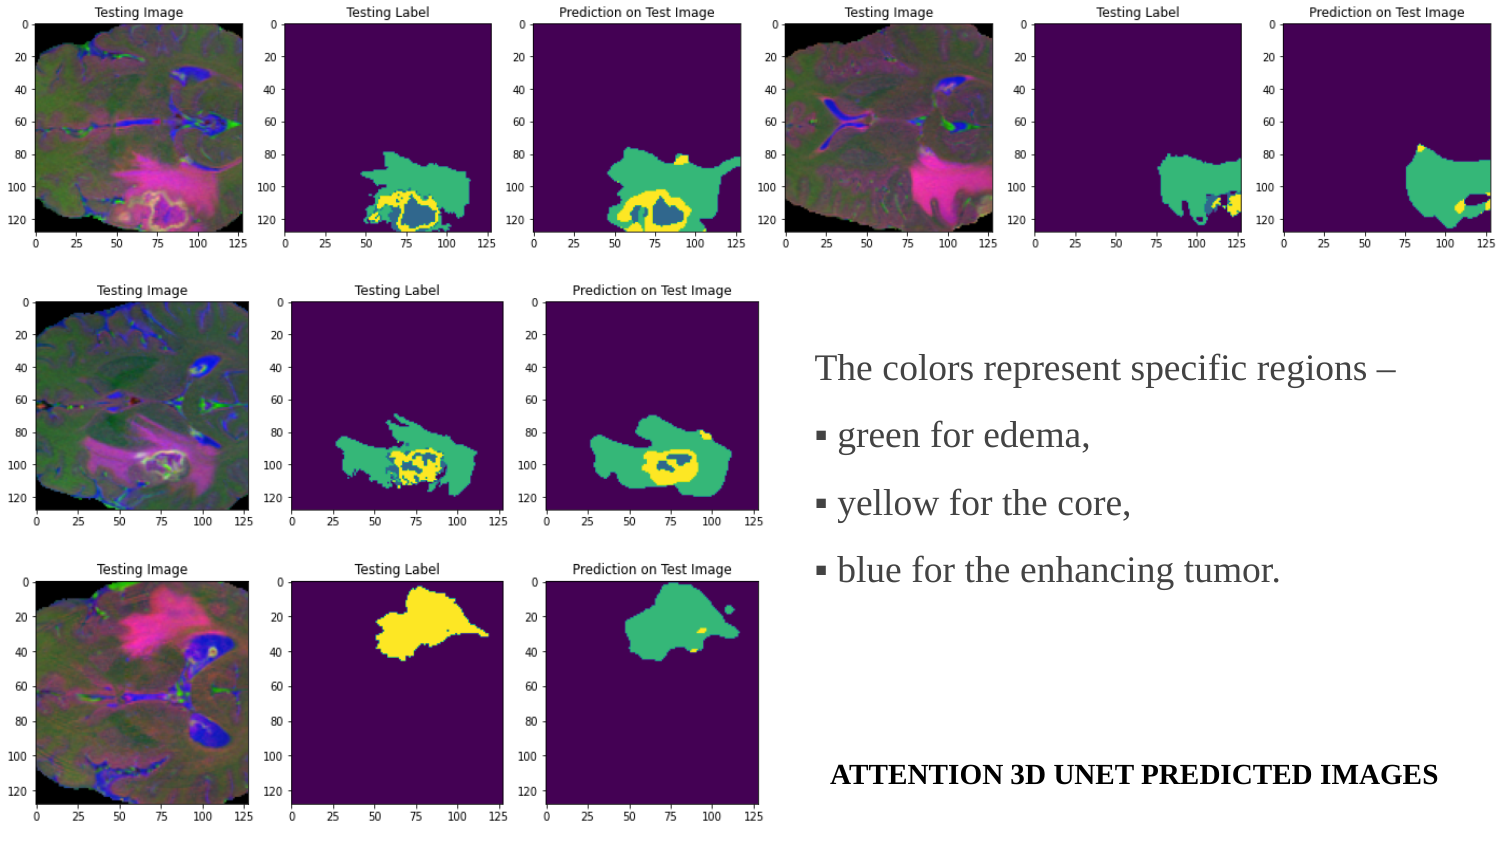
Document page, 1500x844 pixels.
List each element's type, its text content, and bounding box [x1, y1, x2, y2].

text_box ATTENTION 3D UNET PREDICTED IMAGES [815, 740, 1464, 806]
picture [0, 0, 1500, 257]
picture [0, 555, 771, 831]
picture [0, 277, 771, 535]
text_box The colors represent specific regions – ▪ green for edema, ▪ yellow for the core, ▪ blue for the enhancing tumor. [799, 305, 1423, 688]
